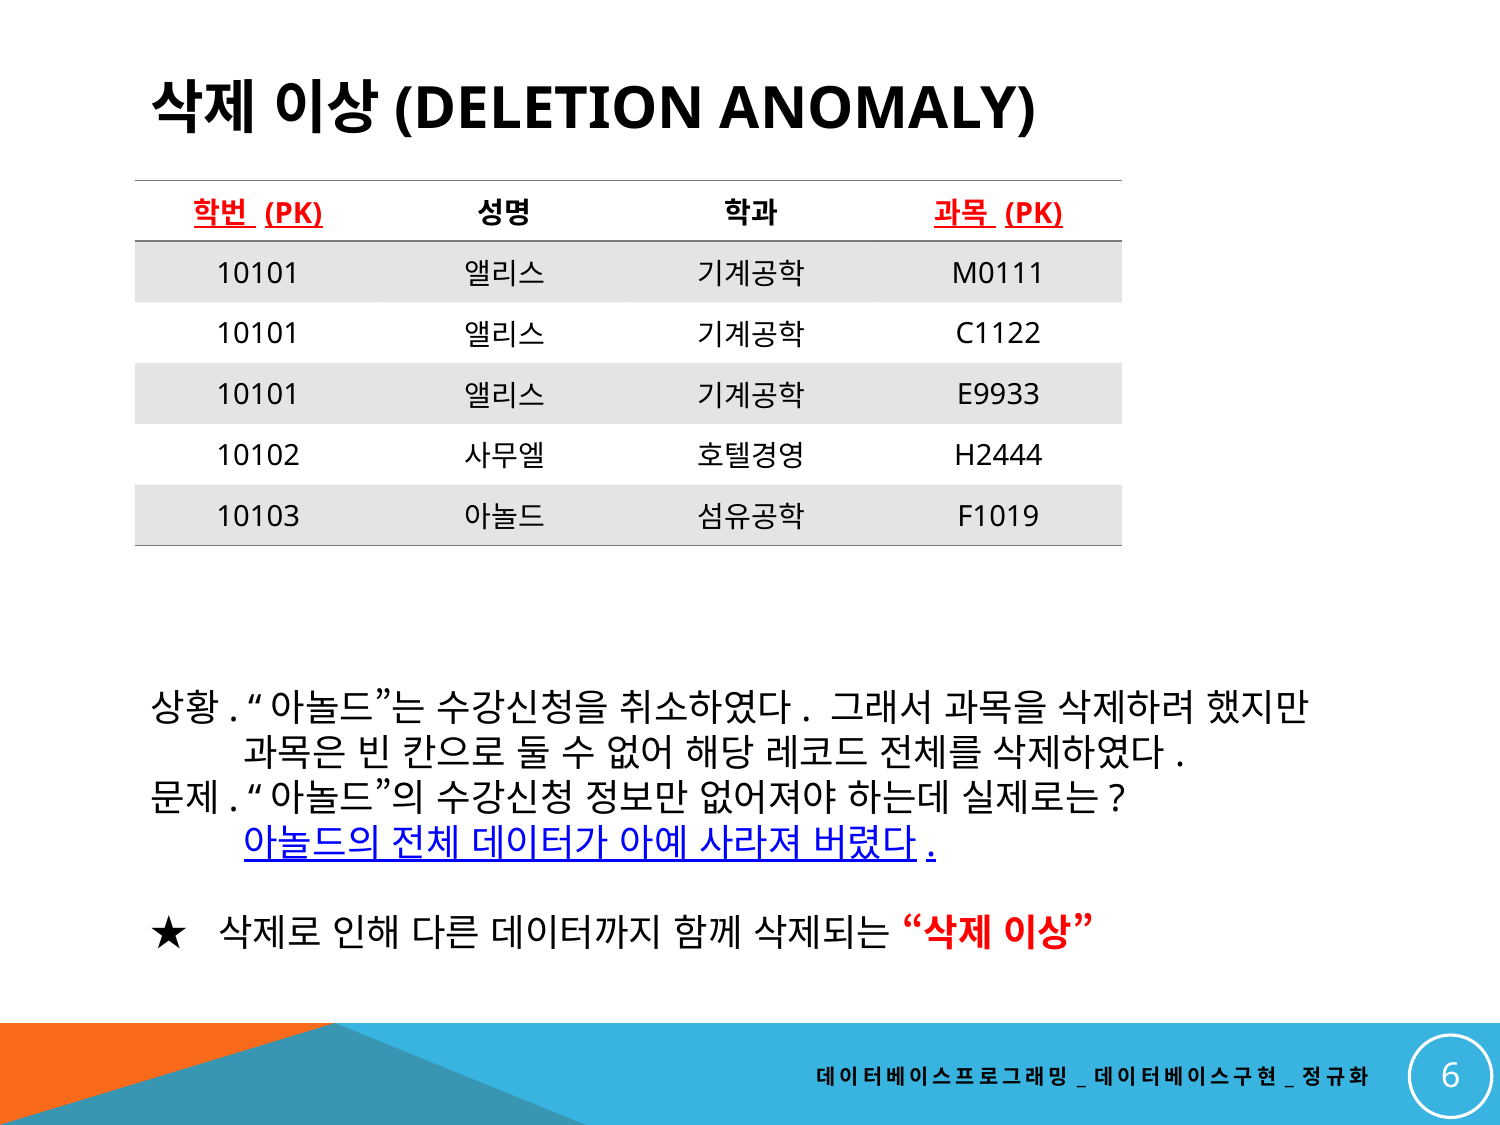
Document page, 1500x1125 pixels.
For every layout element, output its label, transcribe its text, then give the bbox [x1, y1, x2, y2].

table_cell 10102 [135, 424, 382, 485]
table_cell 앨리스 [382, 363, 628, 424]
table_cell 10103 [135, 485, 382, 545]
table_header 학번 (PK) [135, 181, 382, 240]
table_cell C1122 [875, 302, 1122, 363]
table_cell 아놀드 [382, 485, 628, 545]
table_cell 10101 [135, 242, 382, 302]
text_box 상황. “아놀드”는 수강신청을 취소하였다. 그래서 과목을 삭제하려 했지만 과목은 빈 칸으로 둘 수 없어 해당 레코드 전체를 삭제하였다. 문제. “아놀드”의 수강신청 정보만 없어져야 하는데 실제로는? 아놀드의 전체 데이터가 아예 사라져 버렸다. ★ 삭제로 인해 다른 데이터까지 함께 삭제되는 “삭제 이상” [135, 676, 1326, 962]
table_cell 섬유공학 [628, 485, 875, 545]
table_cell 앨리스 [382, 302, 628, 363]
table_header 학과 [628, 181, 875, 240]
table_cell 기계공학 [628, 302, 875, 363]
table_cell 사무엘 [382, 424, 628, 485]
table_cell 호텔경영 [628, 424, 875, 485]
table_cell F1019 [875, 485, 1122, 545]
table_cell H2444 [875, 424, 1122, 485]
table_cell 10101 [135, 363, 382, 424]
slide_number 6 [1407, 1033, 1494, 1120]
table_header 성명 [382, 181, 628, 240]
table_cell 10101 [135, 302, 382, 363]
table_cell 기계공학 [628, 242, 875, 302]
table_cell E9933 [875, 363, 1122, 424]
table_cell 기계공학 [628, 363, 875, 424]
footer 데이터베이스프로그래밍_데이터베이스구현_정규화 [608, 1053, 1384, 1099]
table_header 과목 (PK) [875, 181, 1122, 240]
title 삭제 이상(deletion anomaly) [135, 60, 1369, 150]
table_cell 앨리스 [382, 242, 628, 302]
table_cell M0111 [875, 242, 1122, 302]
